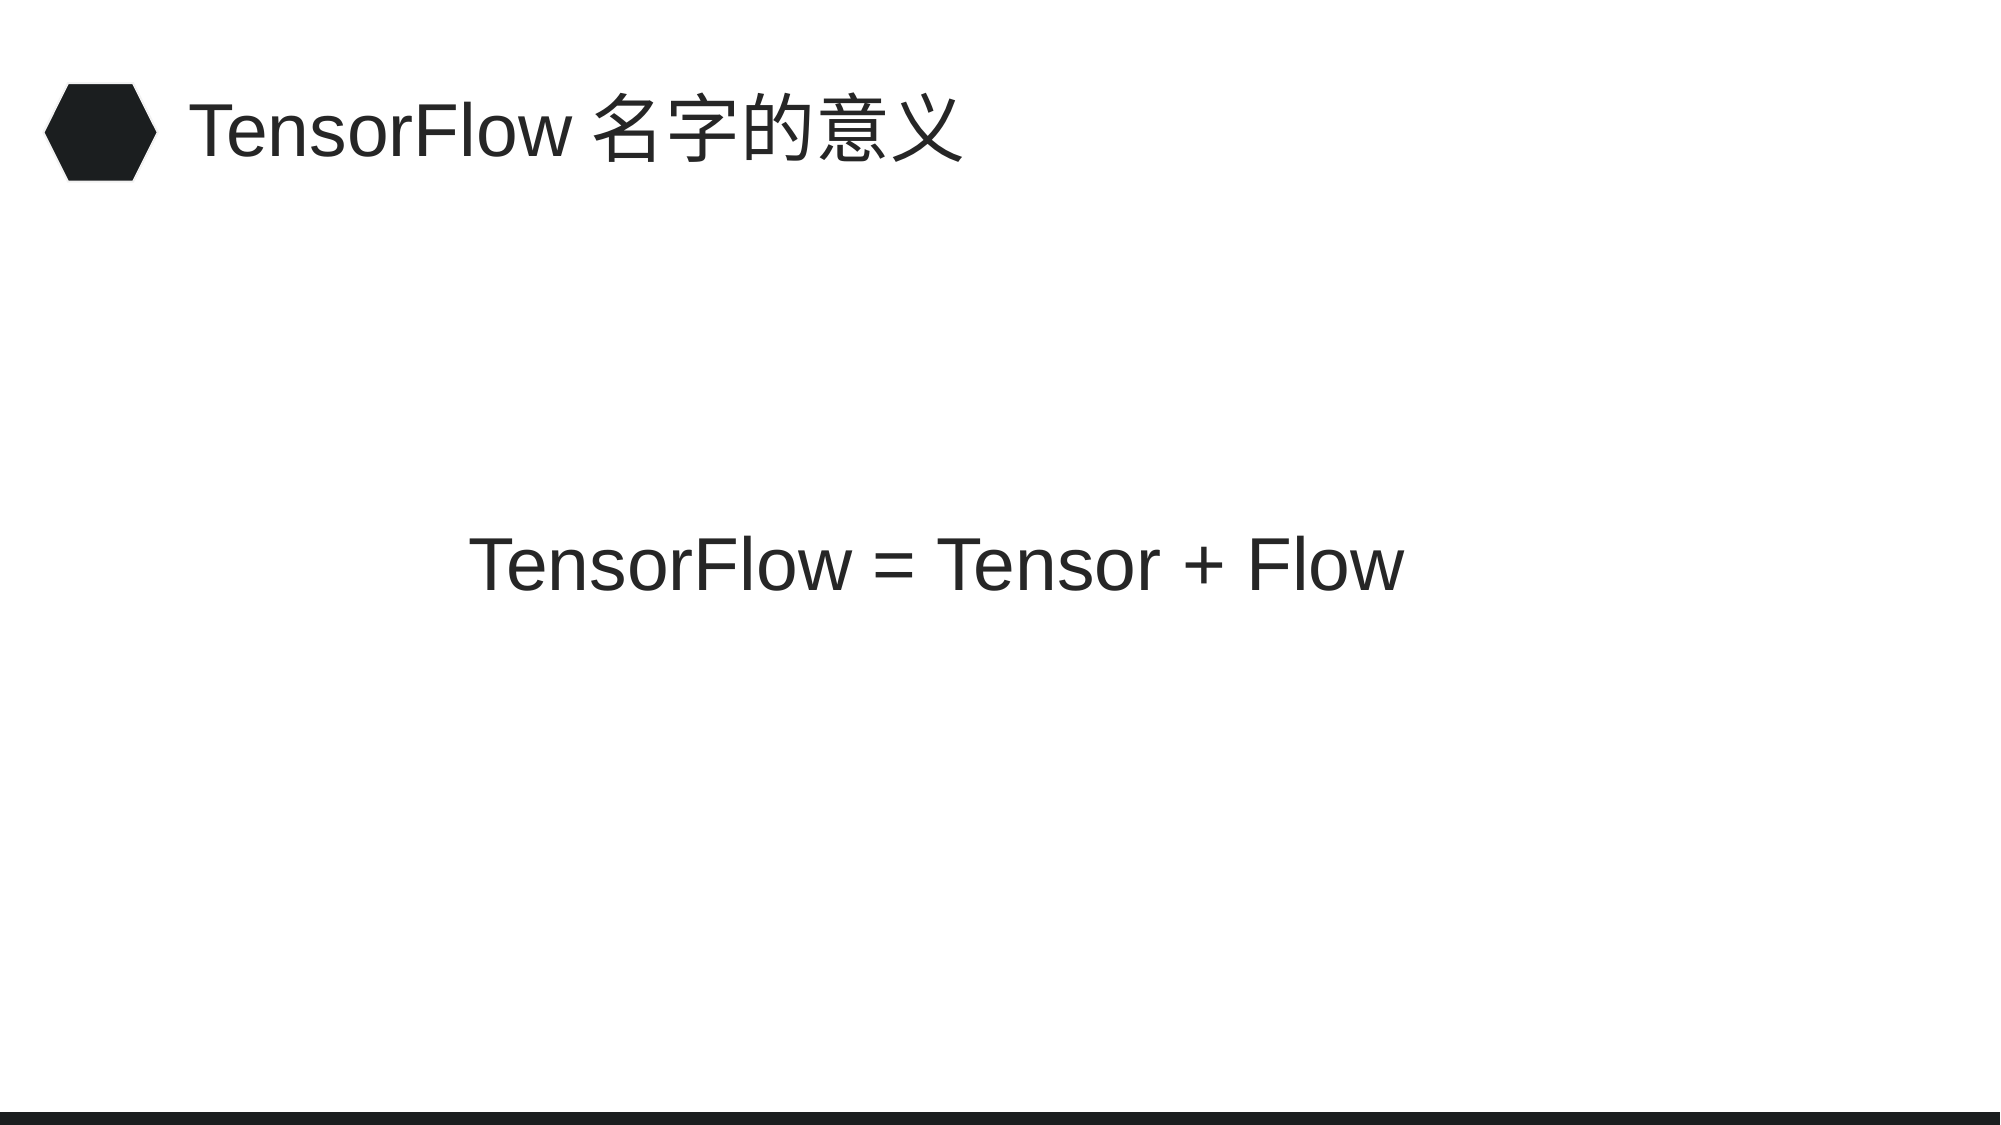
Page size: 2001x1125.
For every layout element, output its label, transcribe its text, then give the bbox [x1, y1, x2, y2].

list TensorFlow = Tensor + Flow [453, 518, 1547, 607]
title TensorFlow名字的意义 [173, 82, 1900, 182]
